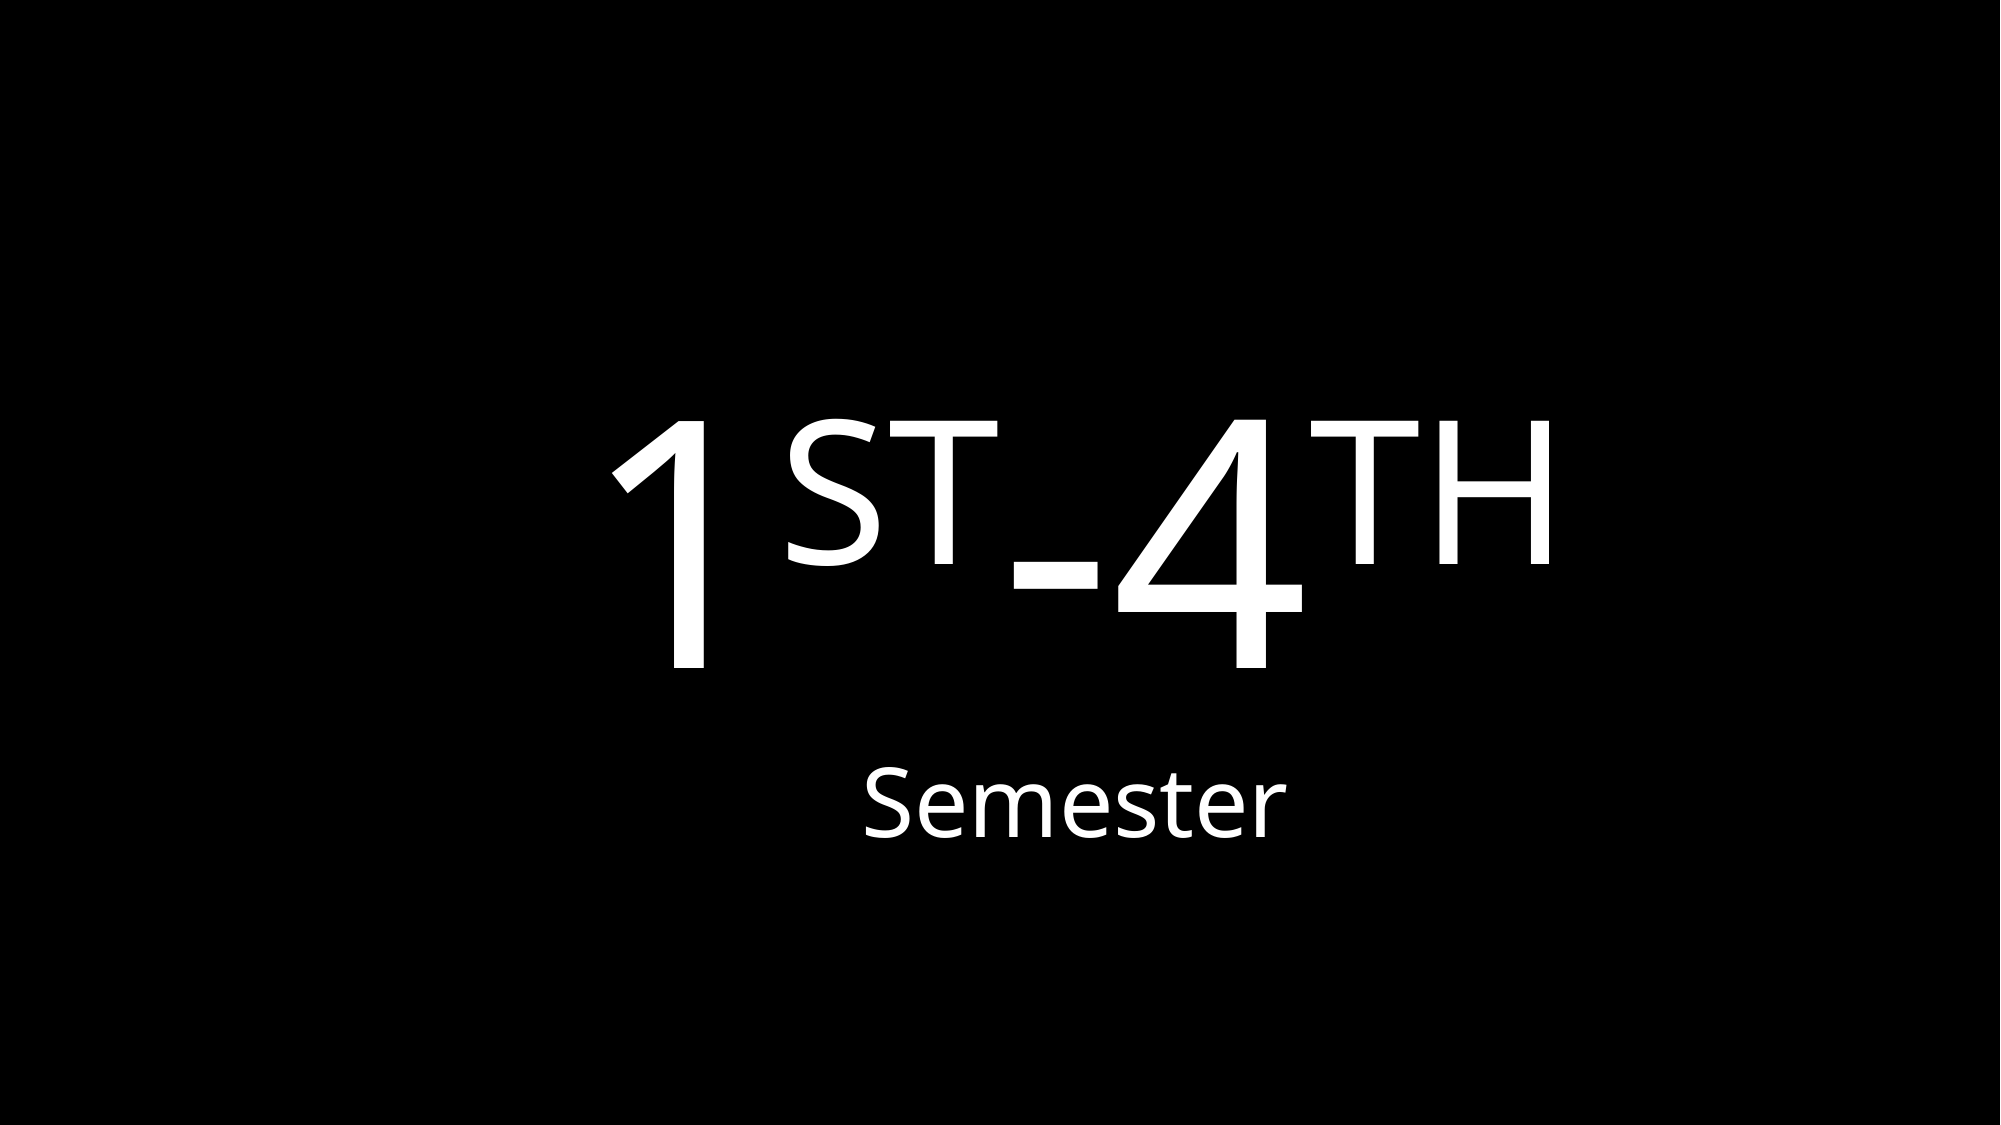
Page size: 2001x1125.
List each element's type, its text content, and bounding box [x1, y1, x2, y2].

title 1ST-4TH Semester [492, 528, 1659, 765]
